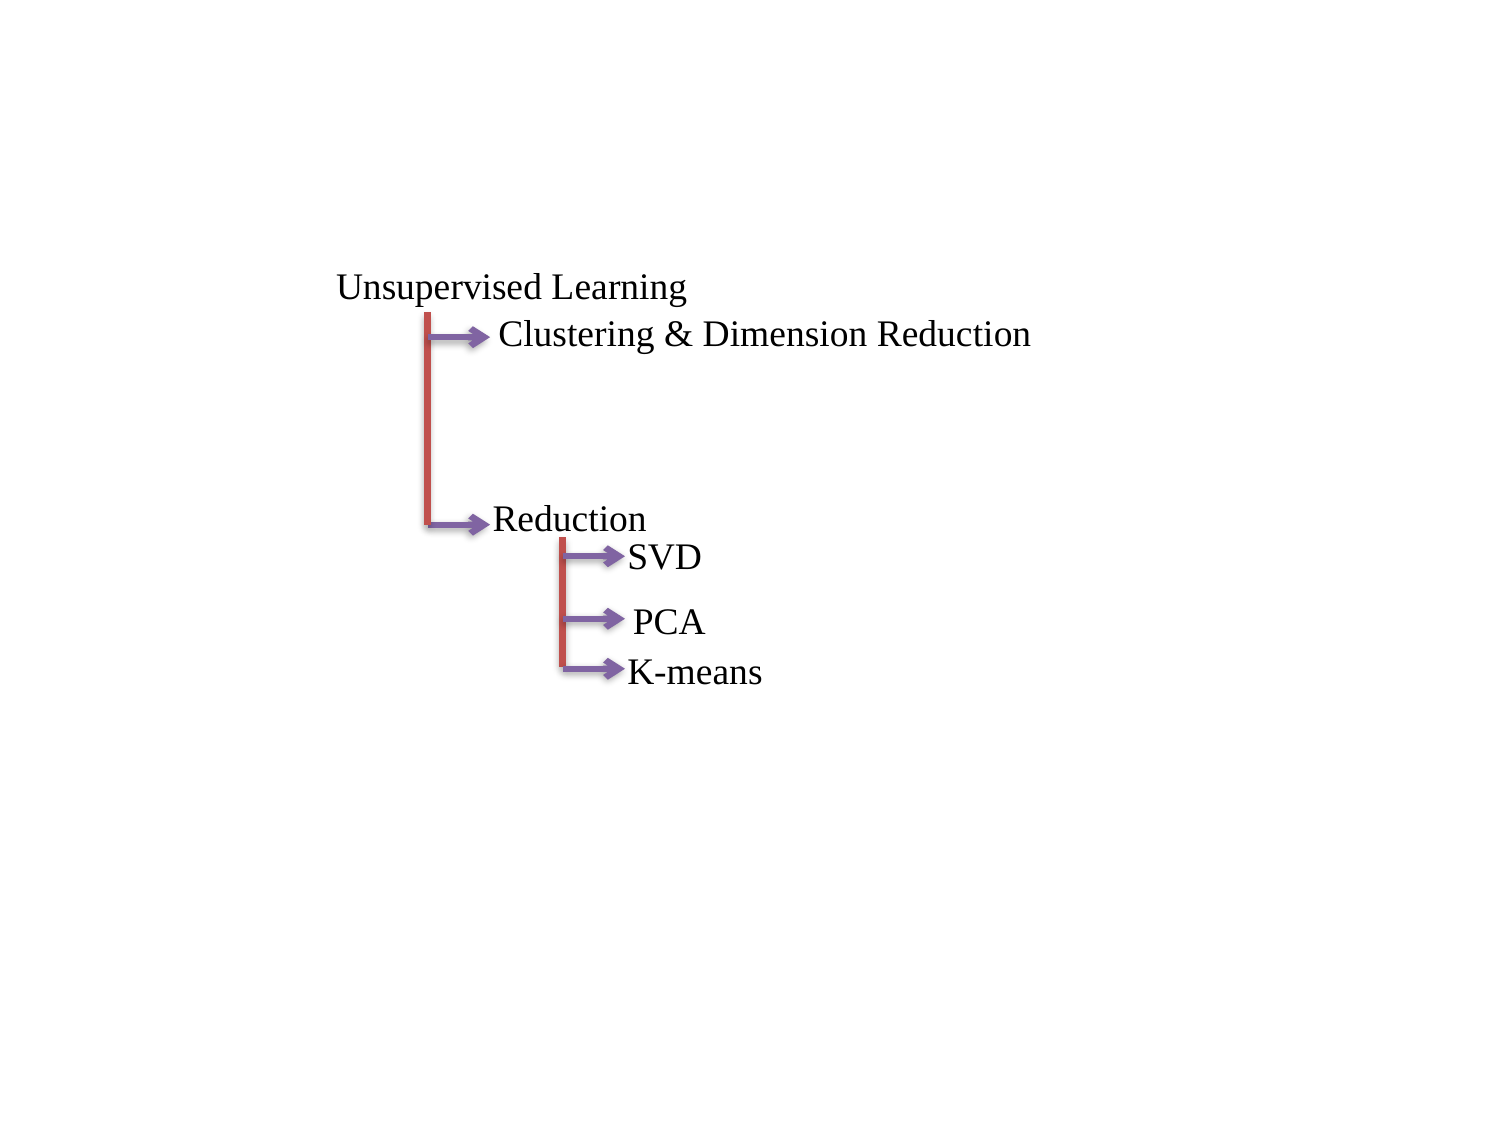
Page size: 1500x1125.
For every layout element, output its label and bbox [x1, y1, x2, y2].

text_box [320, 254, 1088, 548]
text_box [562, 524, 801, 701]
